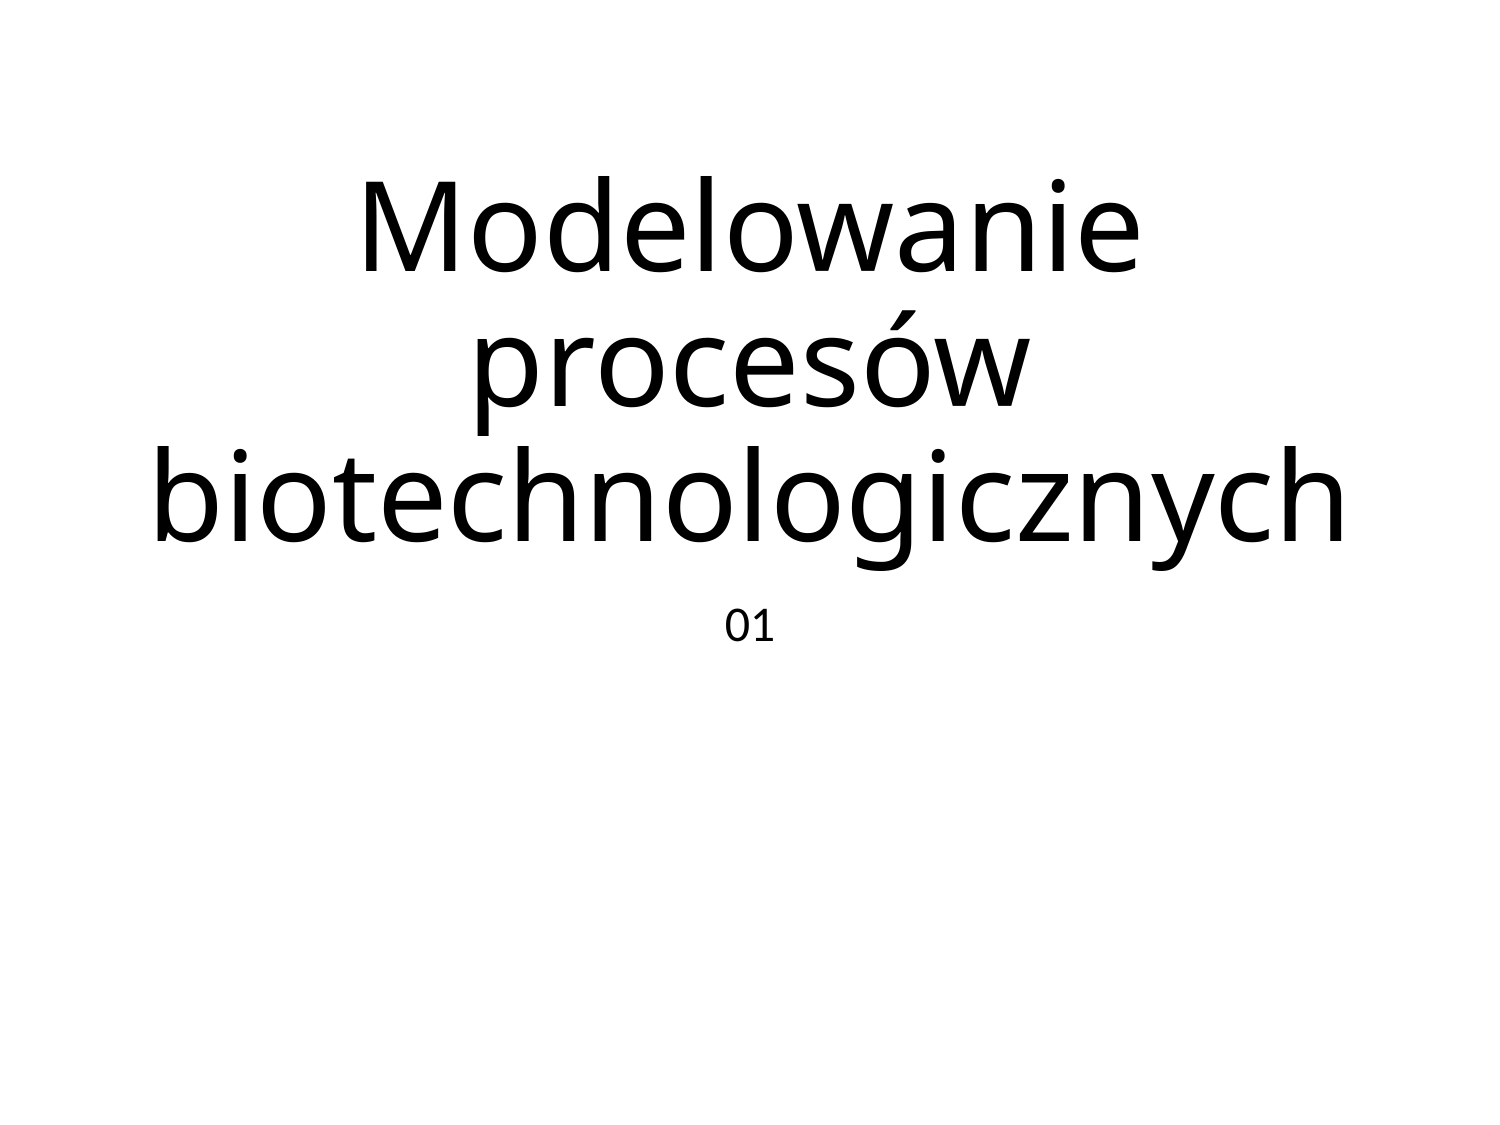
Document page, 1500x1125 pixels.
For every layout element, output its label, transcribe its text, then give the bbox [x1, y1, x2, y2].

title Modelowanie procesów biotechnologicznych [112, 184, 1388, 576]
subtitle 01 [187, 590, 1313, 863]
